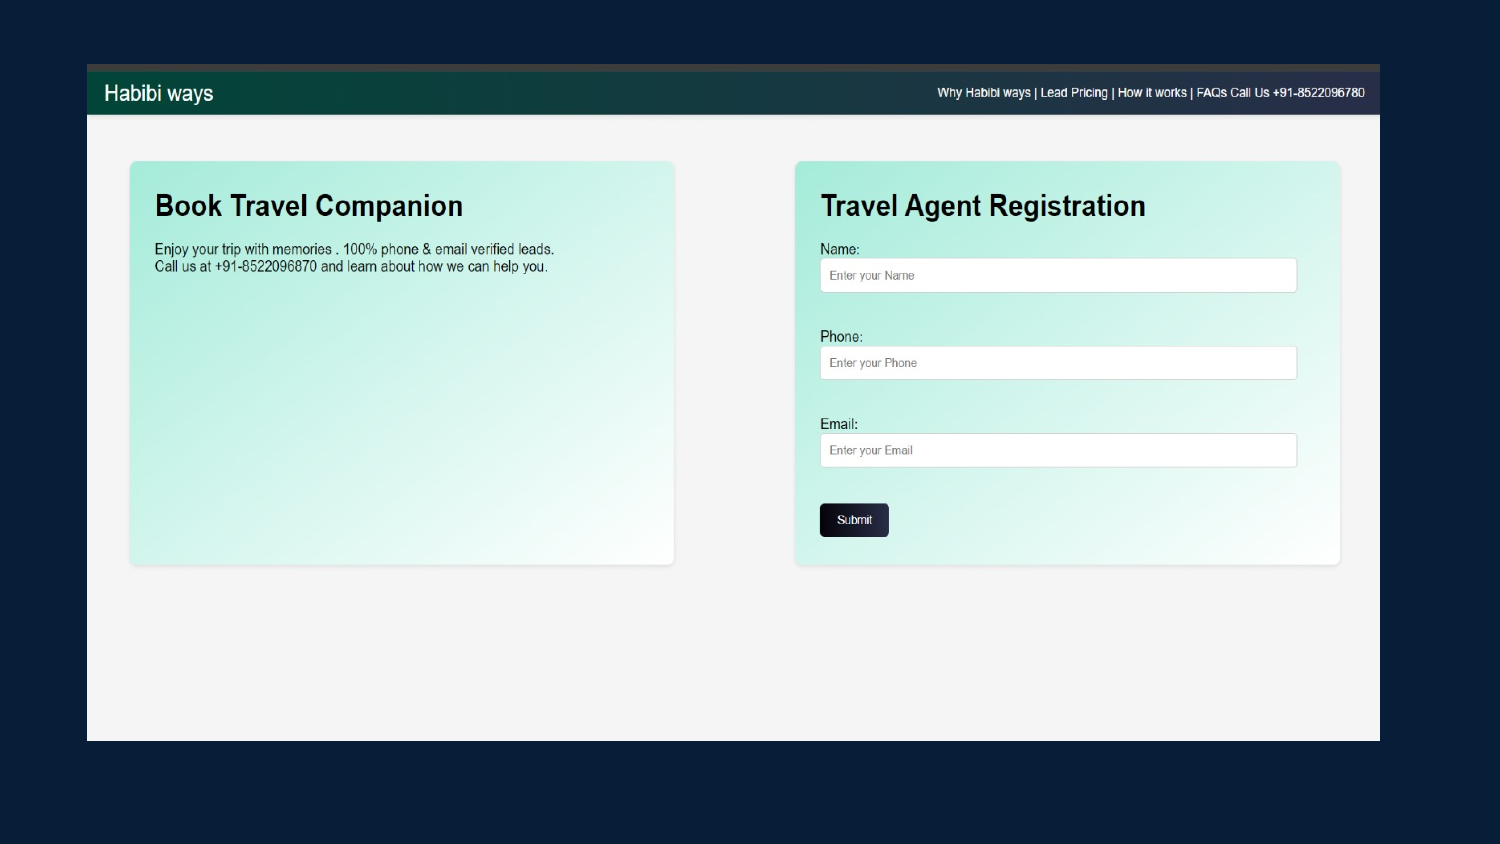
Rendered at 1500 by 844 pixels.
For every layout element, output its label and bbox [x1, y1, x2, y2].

picture [87, 64, 1380, 741]
